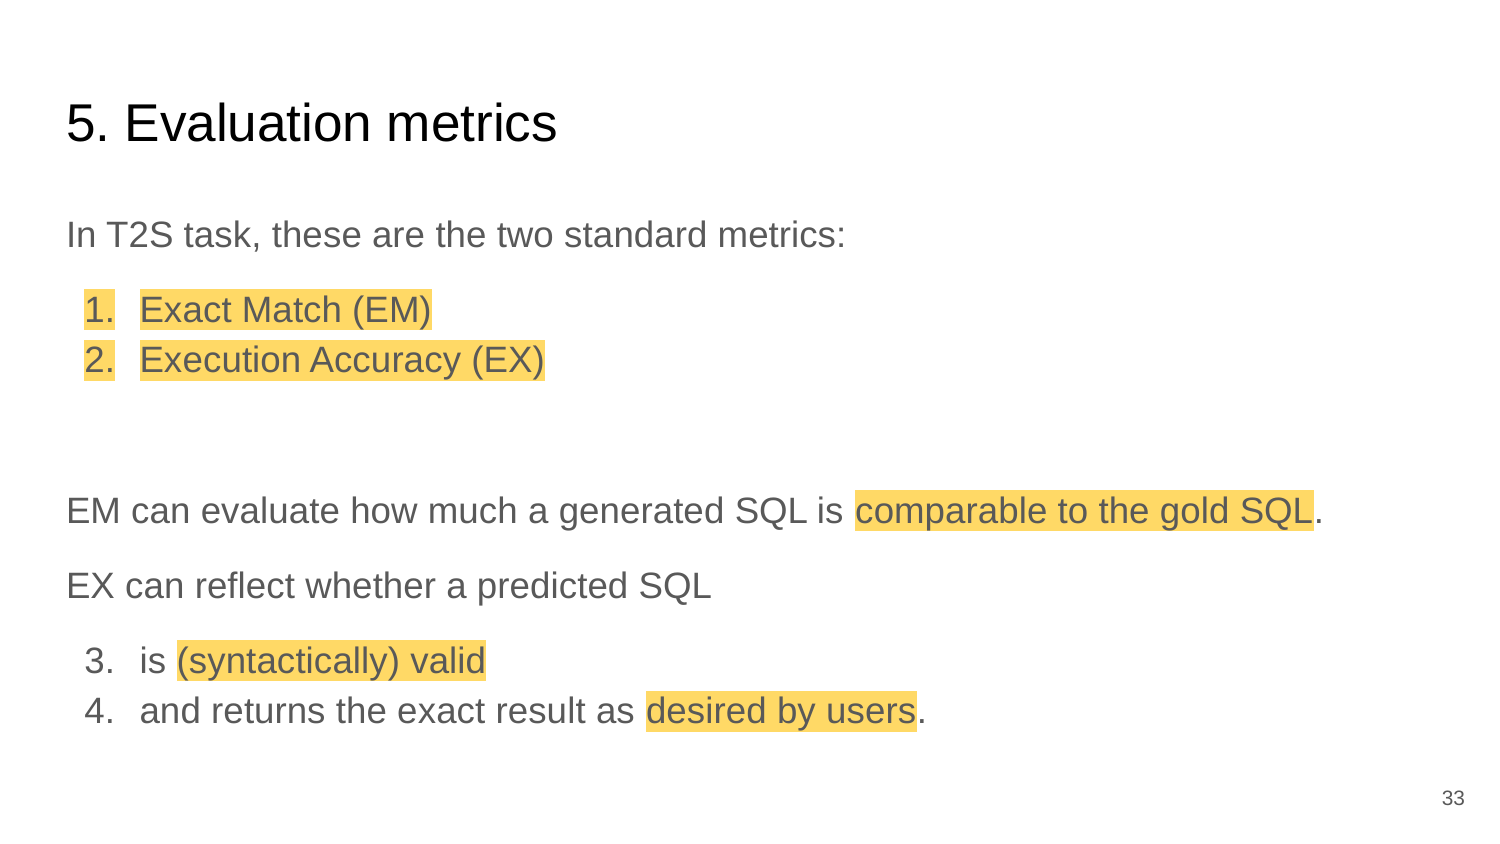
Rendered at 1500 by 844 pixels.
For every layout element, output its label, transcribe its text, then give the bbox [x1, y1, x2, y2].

list In T2S task, these are the two standard metrics: Exact Match (EM) Execution Accuracy (EX) EM can evaluate how much a generated SQL is comparable to the gold SQL. EX can reflect whether a predicted SQL is (syntactically) valid and returns the exact result as desired by users. [51, 189, 1449, 750]
title 5. Evaluation metrics [51, 72, 1449, 167]
slide_number ‹#› [1389, 764, 1480, 830]
